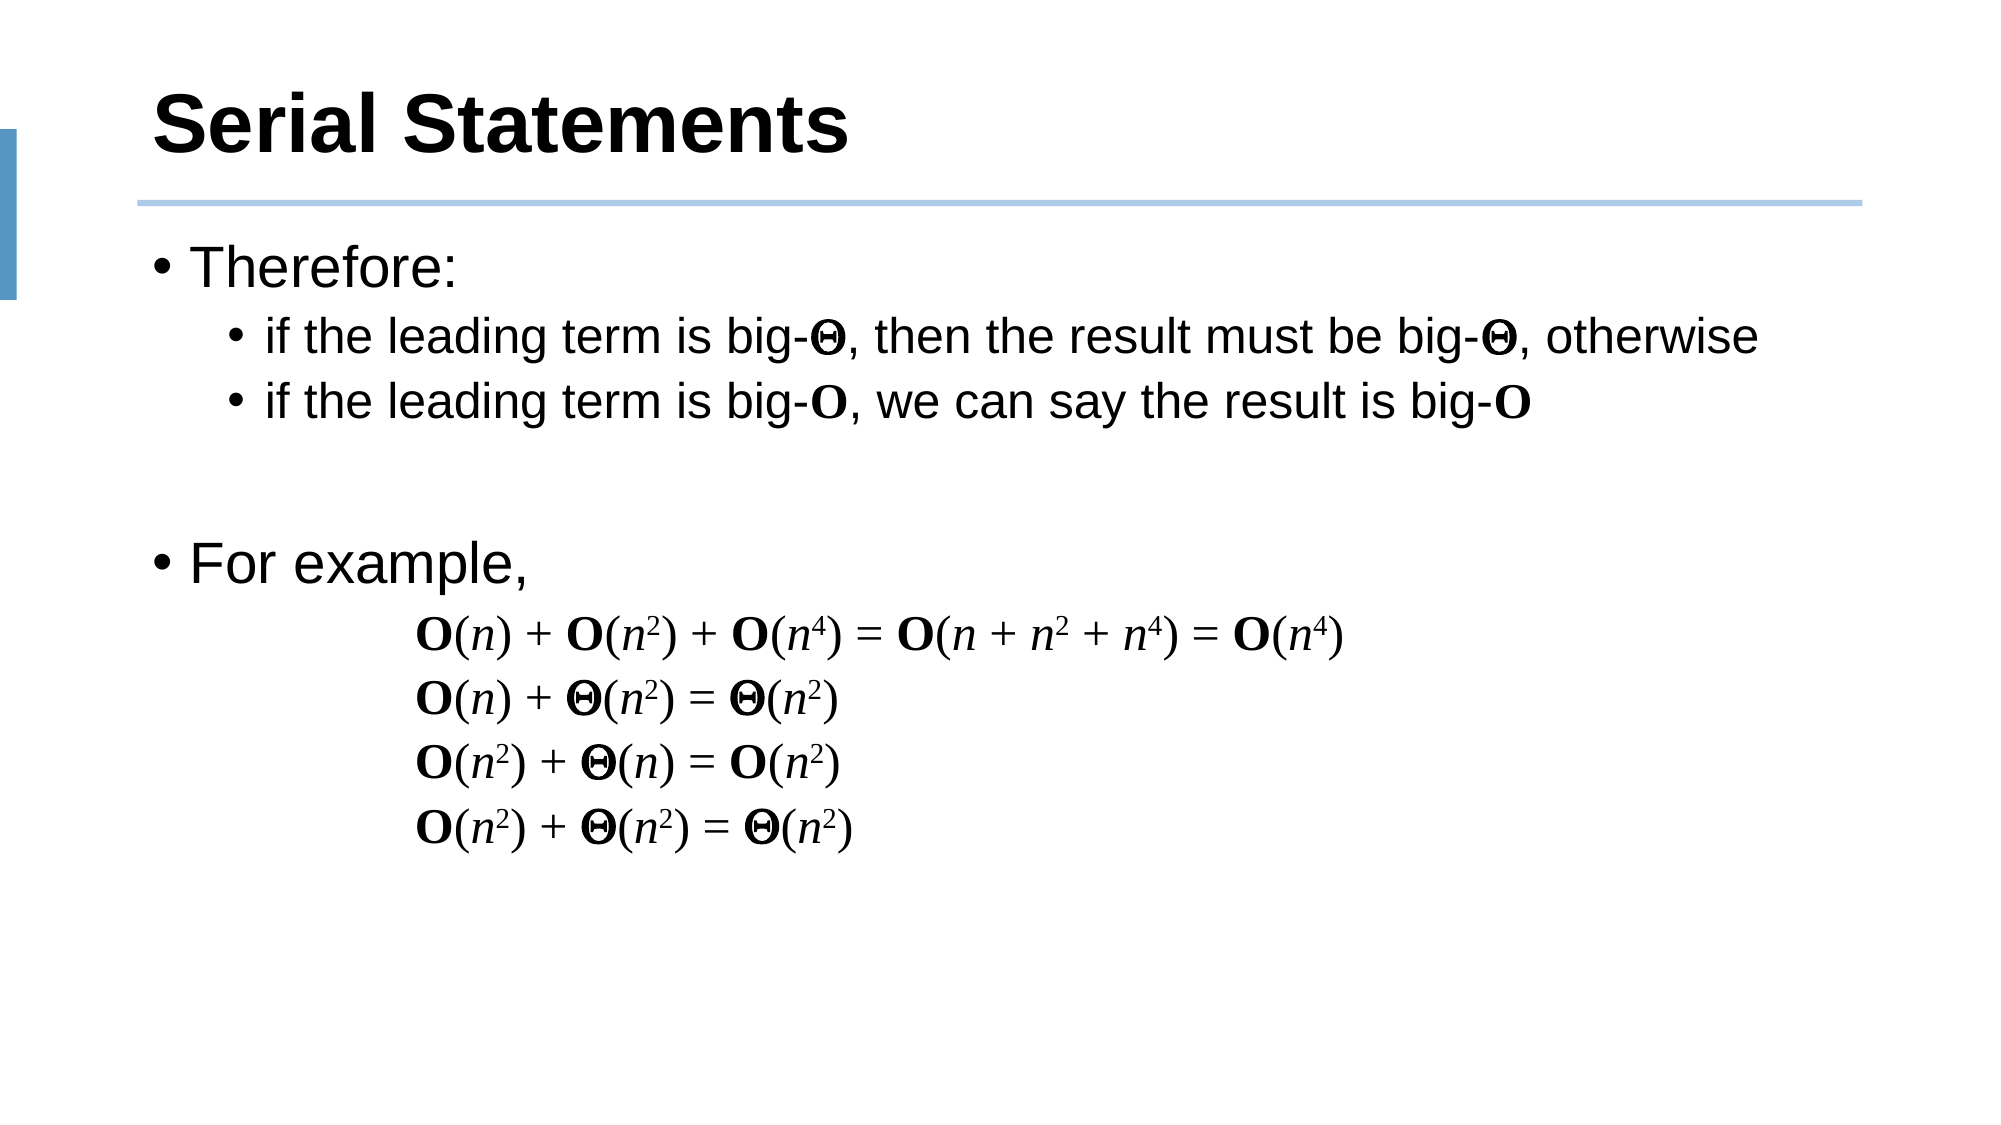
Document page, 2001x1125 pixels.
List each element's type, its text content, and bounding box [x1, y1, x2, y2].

title Serial Statements [137, 42, 1863, 208]
list Therefore: if the leading term is big-Q, then the result must be big-Q, otherwise if the leading term is big-O, we can say the result is big-O For example, O(n) + O(n2) + O(n4) = O(n + n2 + n4) = O(n4) O(n) + Q(n2) = Q(n2) O(n2) + Q(n) = O(n2) O(n2) + Q(n2) = Q(n2) [137, 229, 1863, 1014]
